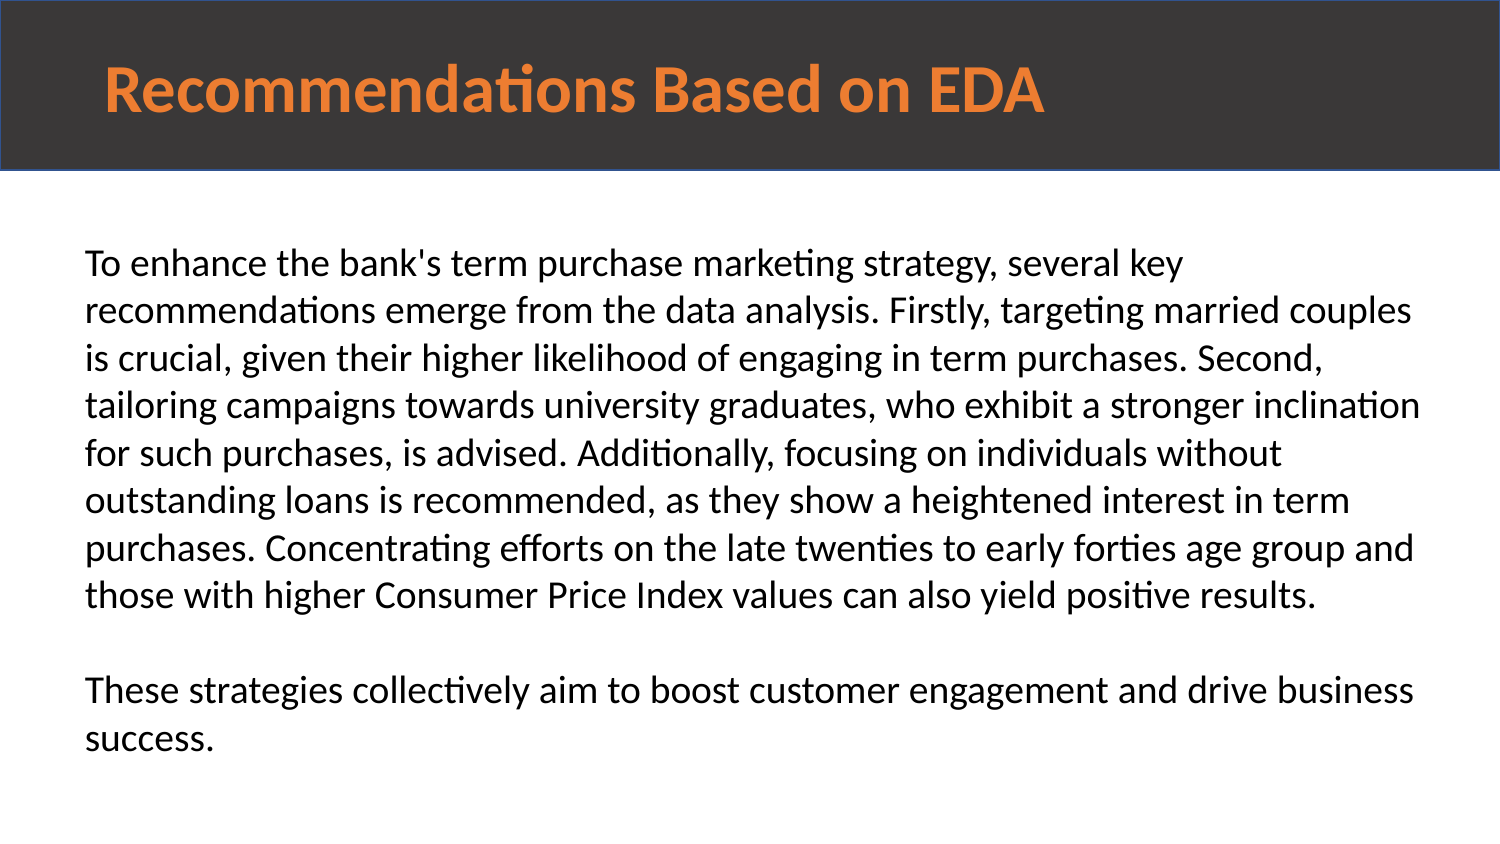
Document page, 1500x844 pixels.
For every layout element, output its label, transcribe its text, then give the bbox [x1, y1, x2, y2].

text_box To enhance the bank's term purchase marketing strategy, several key recommendations emerge from the data analysis. Firstly, targeting married couples is crucial, given their higher likelihood of engaging in term purchases. Second, tailoring campaigns towards university graduates, who exhibit a stronger inclination for such purchases, is advised. Additionally, focusing on individuals without outstanding loans is recommended, as they show a heightened interest in term purchases. Concentrating efforts on the late twenties to early forties age group and those with higher Consumer Price Index values can also yield positive results. These strategies collectively aim to boost customer engagement and drive business success. [73, 231, 1451, 813]
text_box Recommendations Based on EDA [0, 0, 1500, 171]
